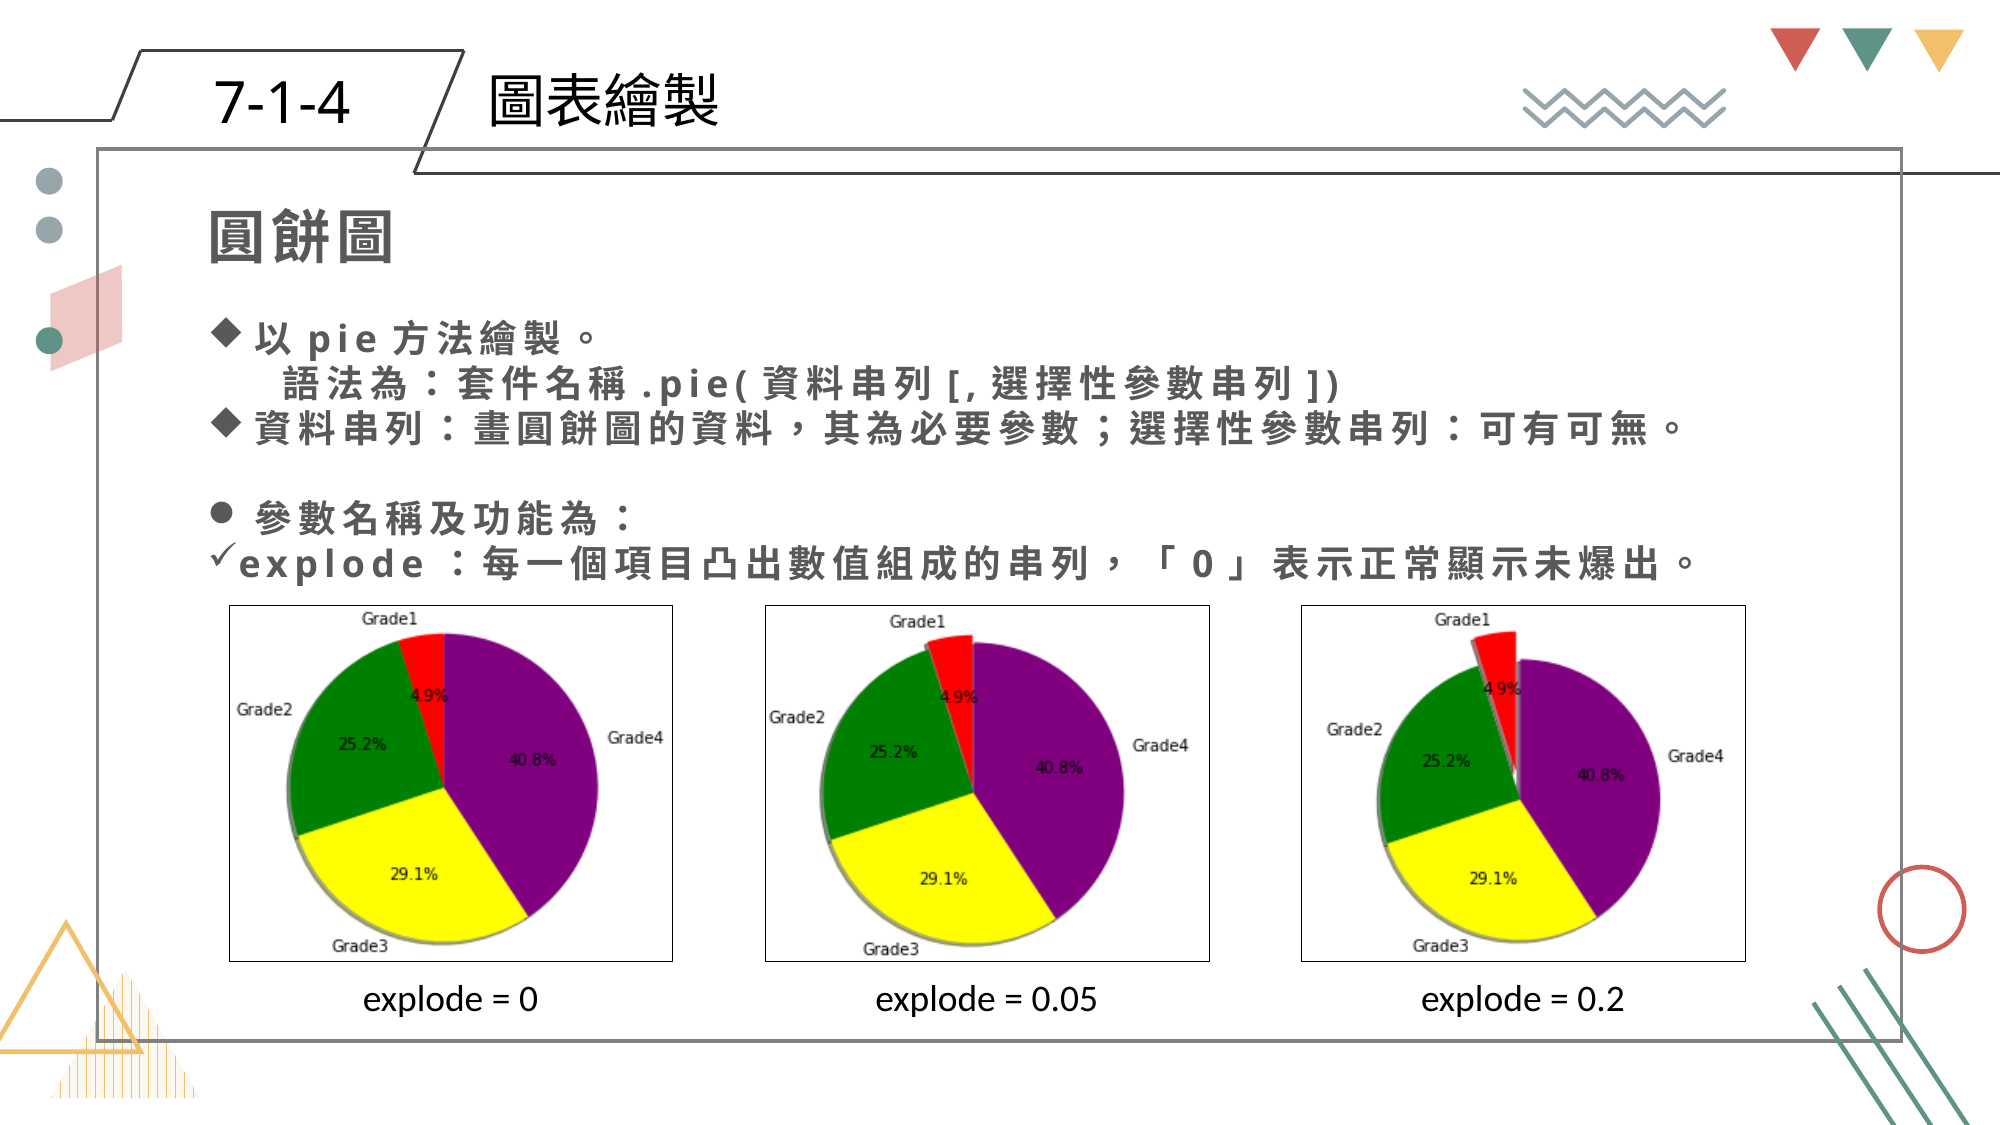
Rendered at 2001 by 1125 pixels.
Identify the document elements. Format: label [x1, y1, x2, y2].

text_box [0, 28, 2000, 1125]
picture [765, 605, 1209, 961]
picture [229, 605, 673, 961]
picture [1301, 605, 1745, 961]
